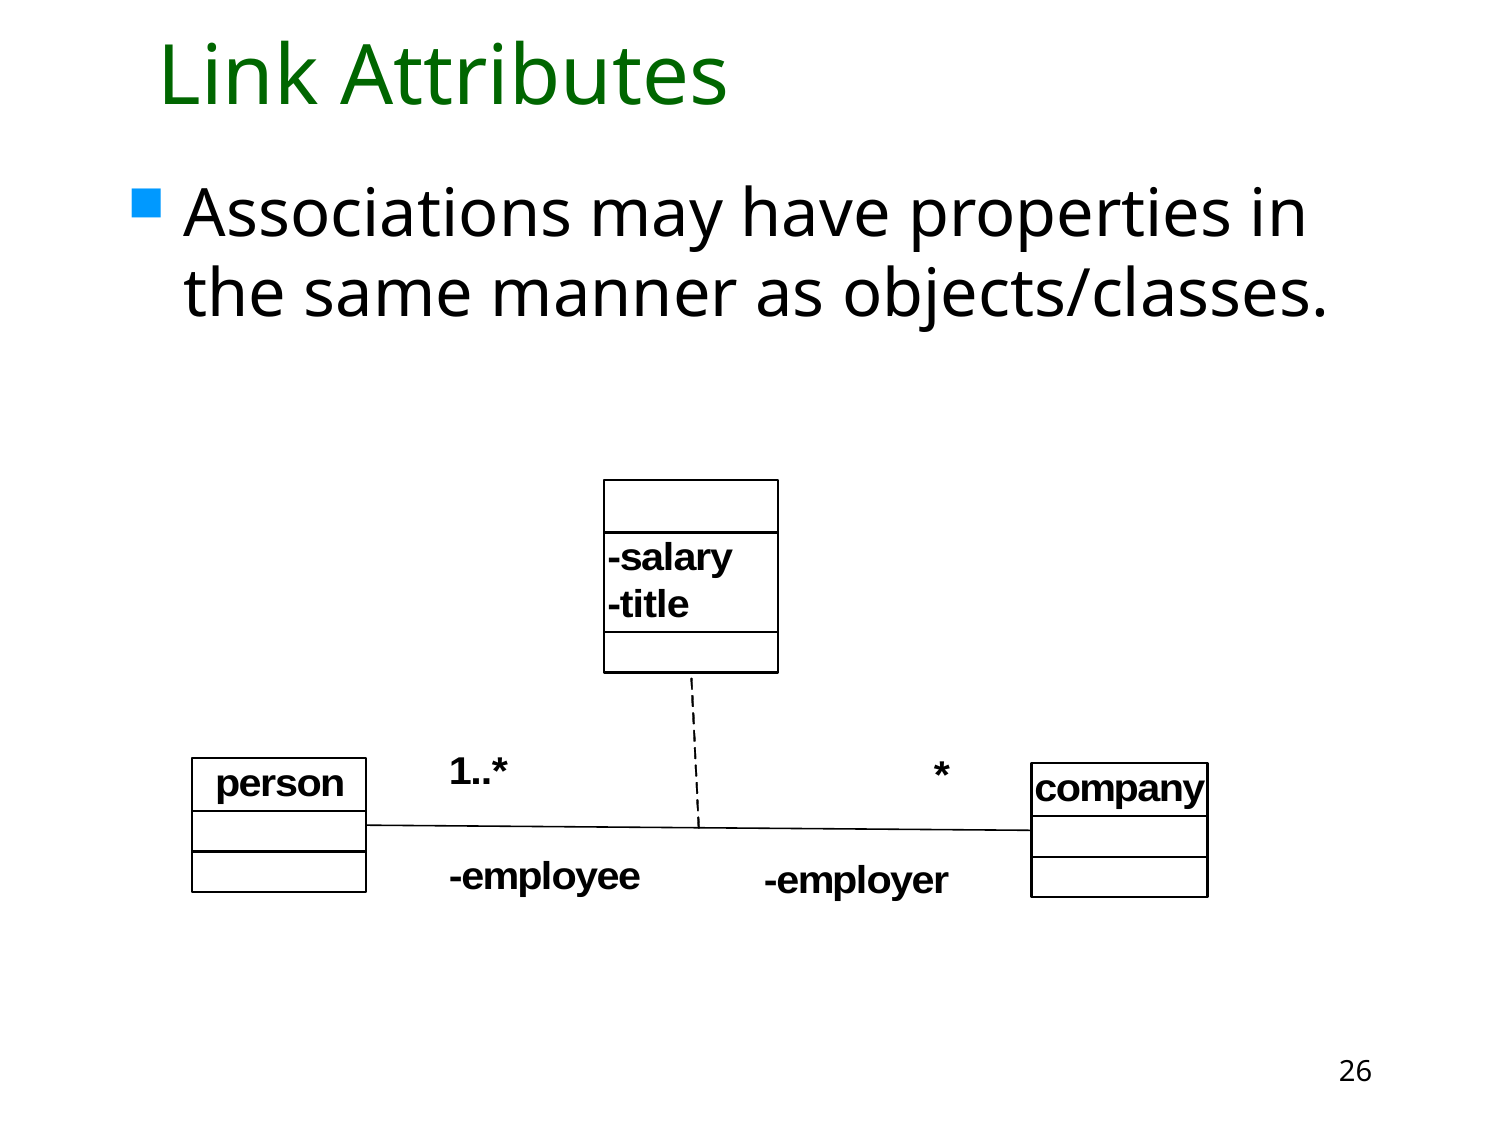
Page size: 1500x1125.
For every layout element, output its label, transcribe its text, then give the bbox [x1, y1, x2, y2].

slide_number 26 [1074, 1024, 1388, 1101]
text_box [187, 474, 1213, 910]
title Link Attributes [142, 12, 1483, 129]
list Associations may have properties in the same manner as objects/classes. [112, 162, 1388, 913]
